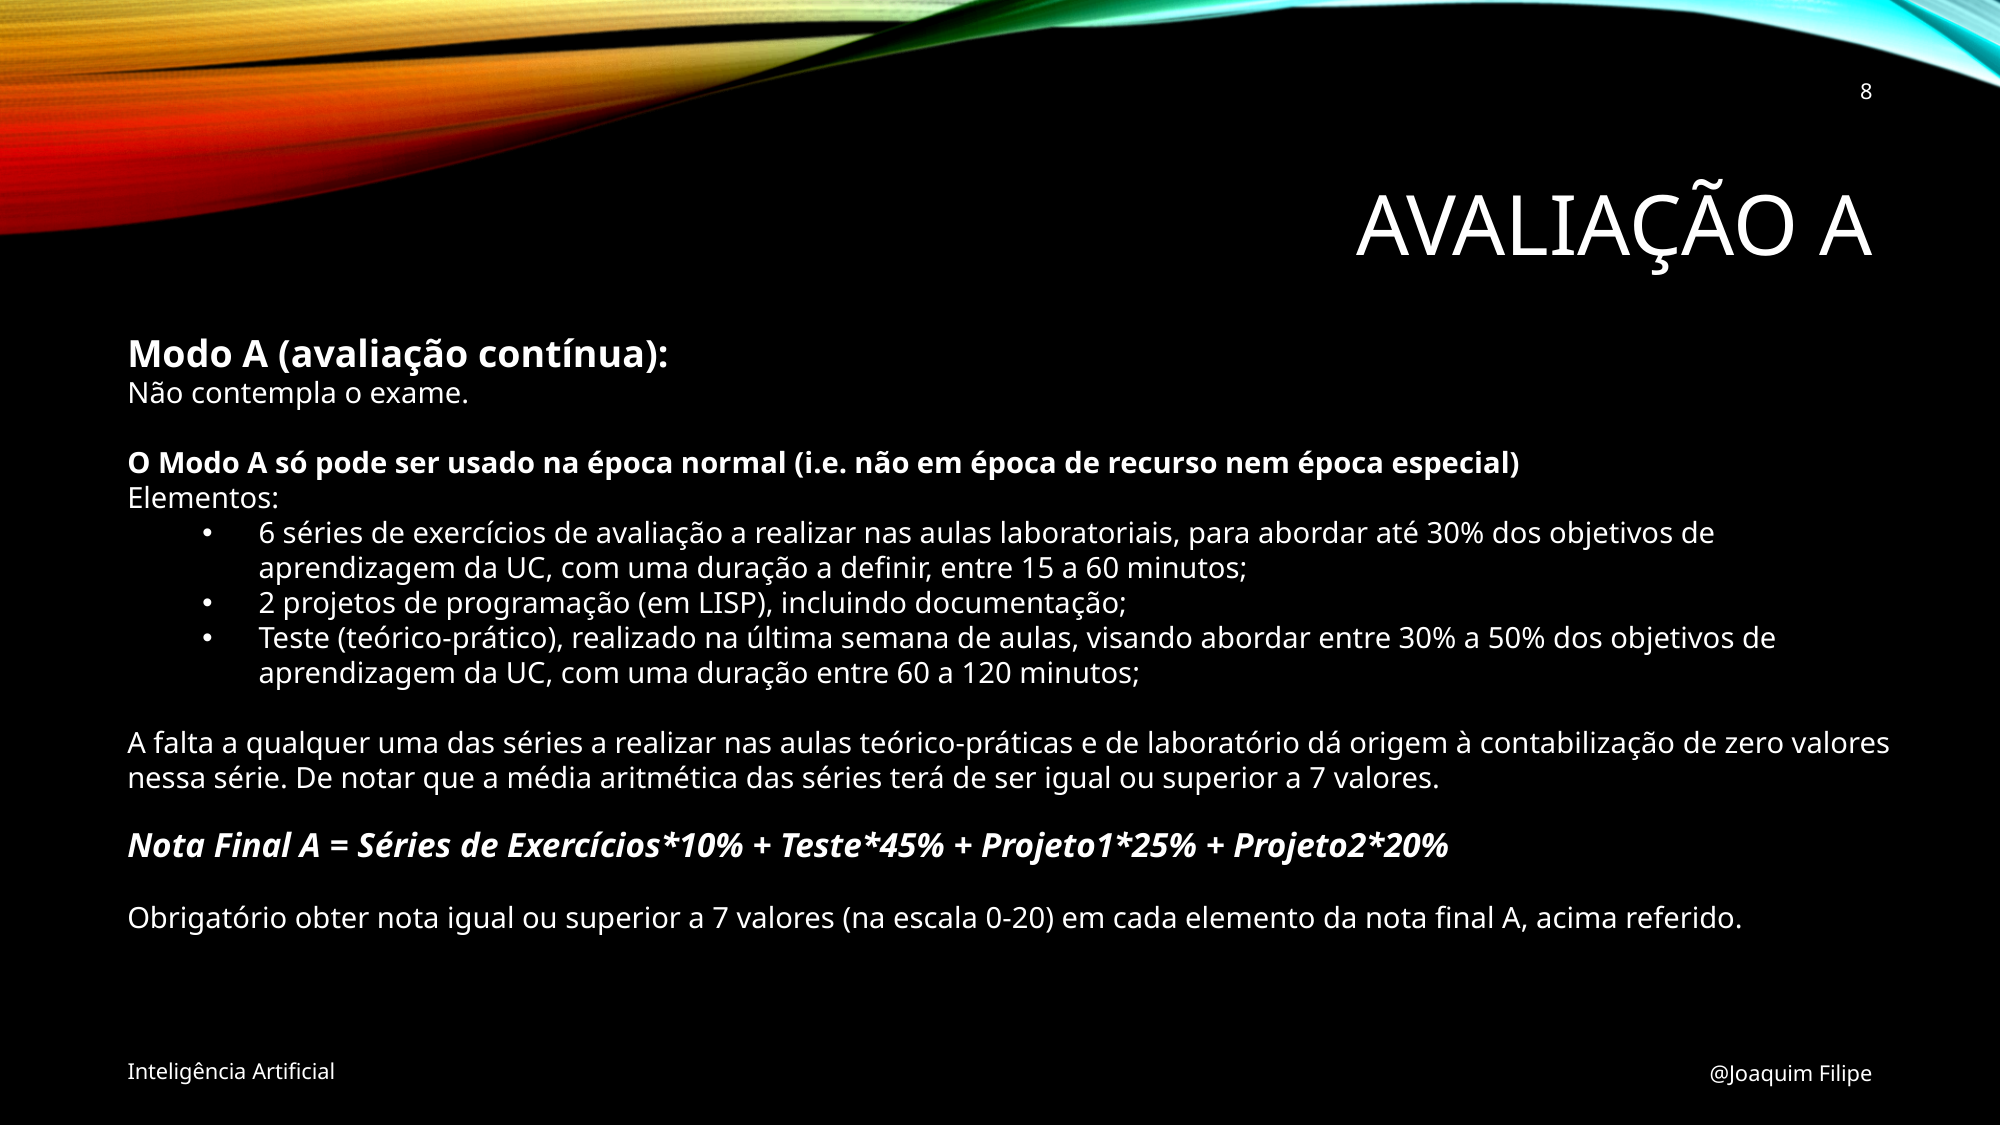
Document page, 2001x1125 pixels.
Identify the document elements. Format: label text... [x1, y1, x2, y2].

picture [0, 0, 2000, 237]
slide_number @Joaquim Filipe [1410, 1042, 1888, 1103]
footer Inteligência Artificial [112, 1042, 1388, 1103]
text_box Modo A (avaliação contínua): Não contempla o exame. O Modo A só pode ser usado na época normal (i.e. não em época de recurso nem época especial) Elementos: 6 séries de exercícios de avaliação a realizar nas aulas laboratoriais, para abordar até 30% dos objetivos de aprendizagem da UC, com uma duração a definir, entre 15 a 60 minutos; 2 projetos de programação (em LISP), incluindo documentação; Teste (teórico-prático), realizado na última semana de aulas, visando abordar entre 30% a 50% dos objetivos de aprendizagem da UC, com uma duração entre 60 a 120 minutos; A falta a qualquer uma das séries a realizar nas aulas teórico-práticas e de laboratório dá origem à contabilização de zero valores nessa série. De notar que a média aritmética das séries terá de ser igual ou superior a 7 valores. Nota Final A = Séries de Exercícios*10% + Teste*45% + Projeto1*25% + Projeto2*20% Obrigatório obter nota igual ou superior a 7 valores (na escala 0-20) em cada elemento da nota final A, acima referido. [112, 322, 1927, 942]
title Avaliação A [1175, 122, 1889, 322]
slide_number 8 [1437, 62, 1888, 123]
